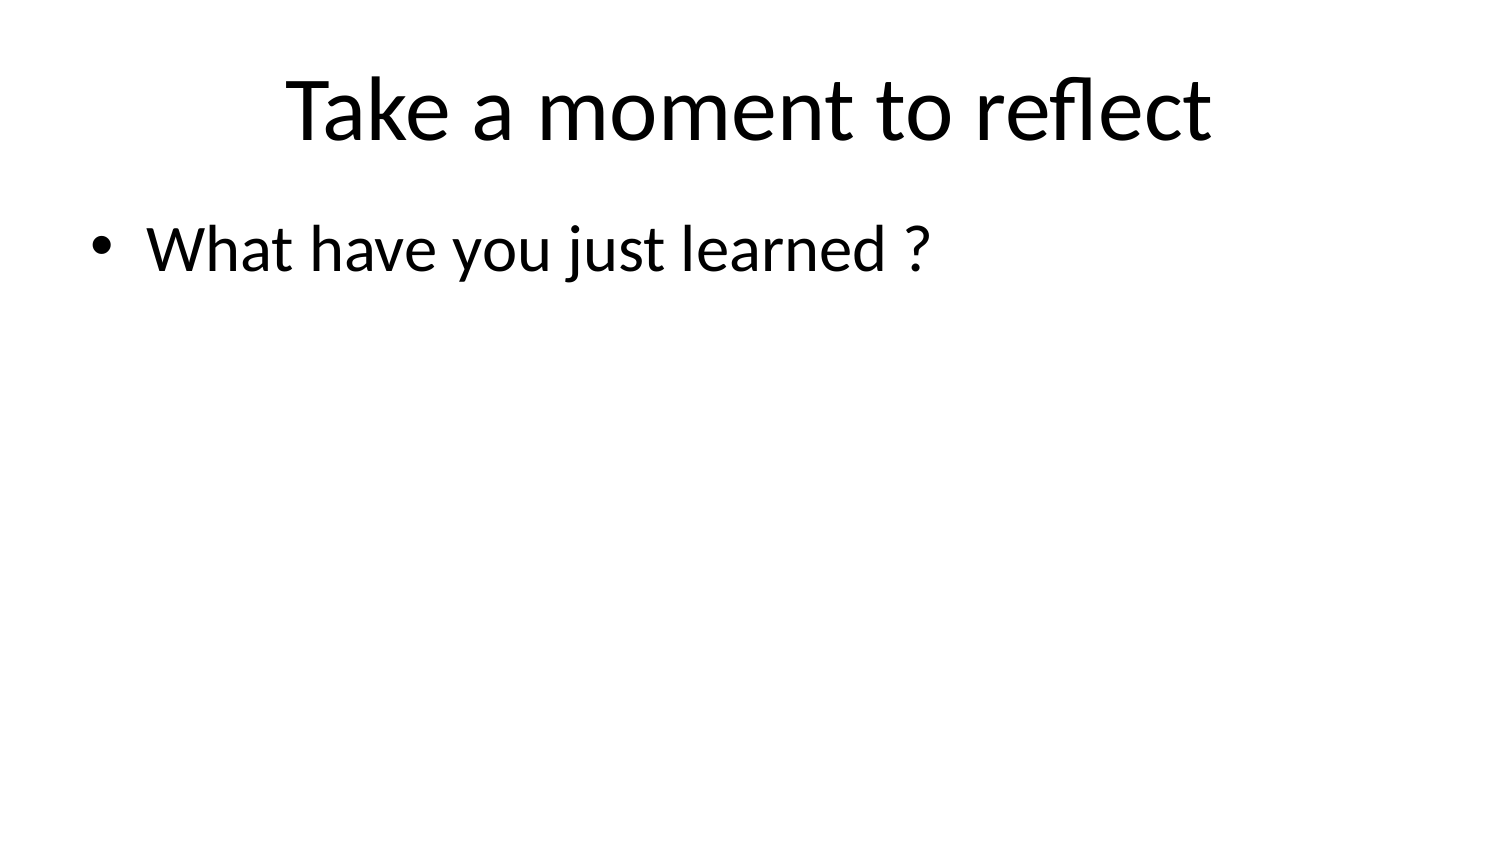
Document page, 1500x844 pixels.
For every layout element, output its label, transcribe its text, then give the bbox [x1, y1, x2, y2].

title Take a moment to reflect [75, 33, 1425, 175]
list What have you just learned ? [75, 196, 1425, 754]
